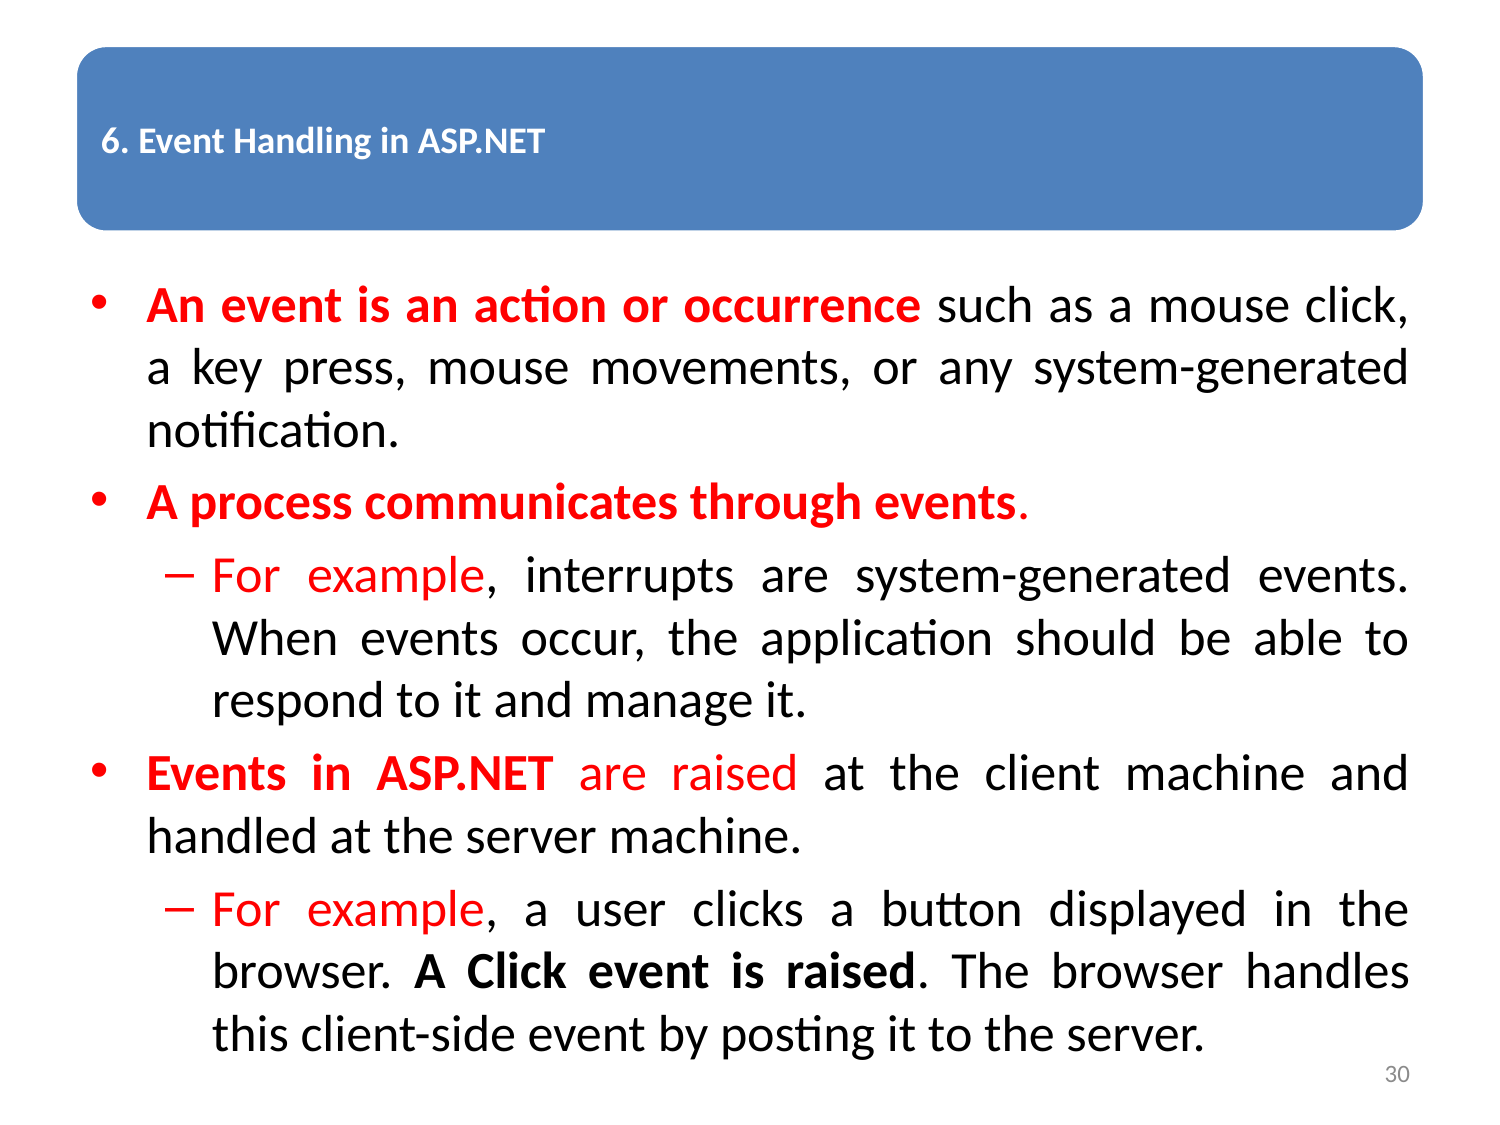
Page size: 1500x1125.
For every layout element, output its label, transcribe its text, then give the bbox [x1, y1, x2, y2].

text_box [74, 44, 1426, 233]
slide_number 30 [1074, 1042, 1425, 1103]
list An event is an action or occurrence such as a mouse click, a key press, mouse movements, or any system-generated notification. A process communicates through events. For example, interrupts are system-generated events. When events occur, the application should be able to respond to it and manage it. Events in ASP.NET are raised at the client machine and handled at the server machine. For example, a user clicks a button displayed in the browser. A Click event is raised. The browser handles this client-side event by posting it to the server. [75, 262, 1425, 1005]
